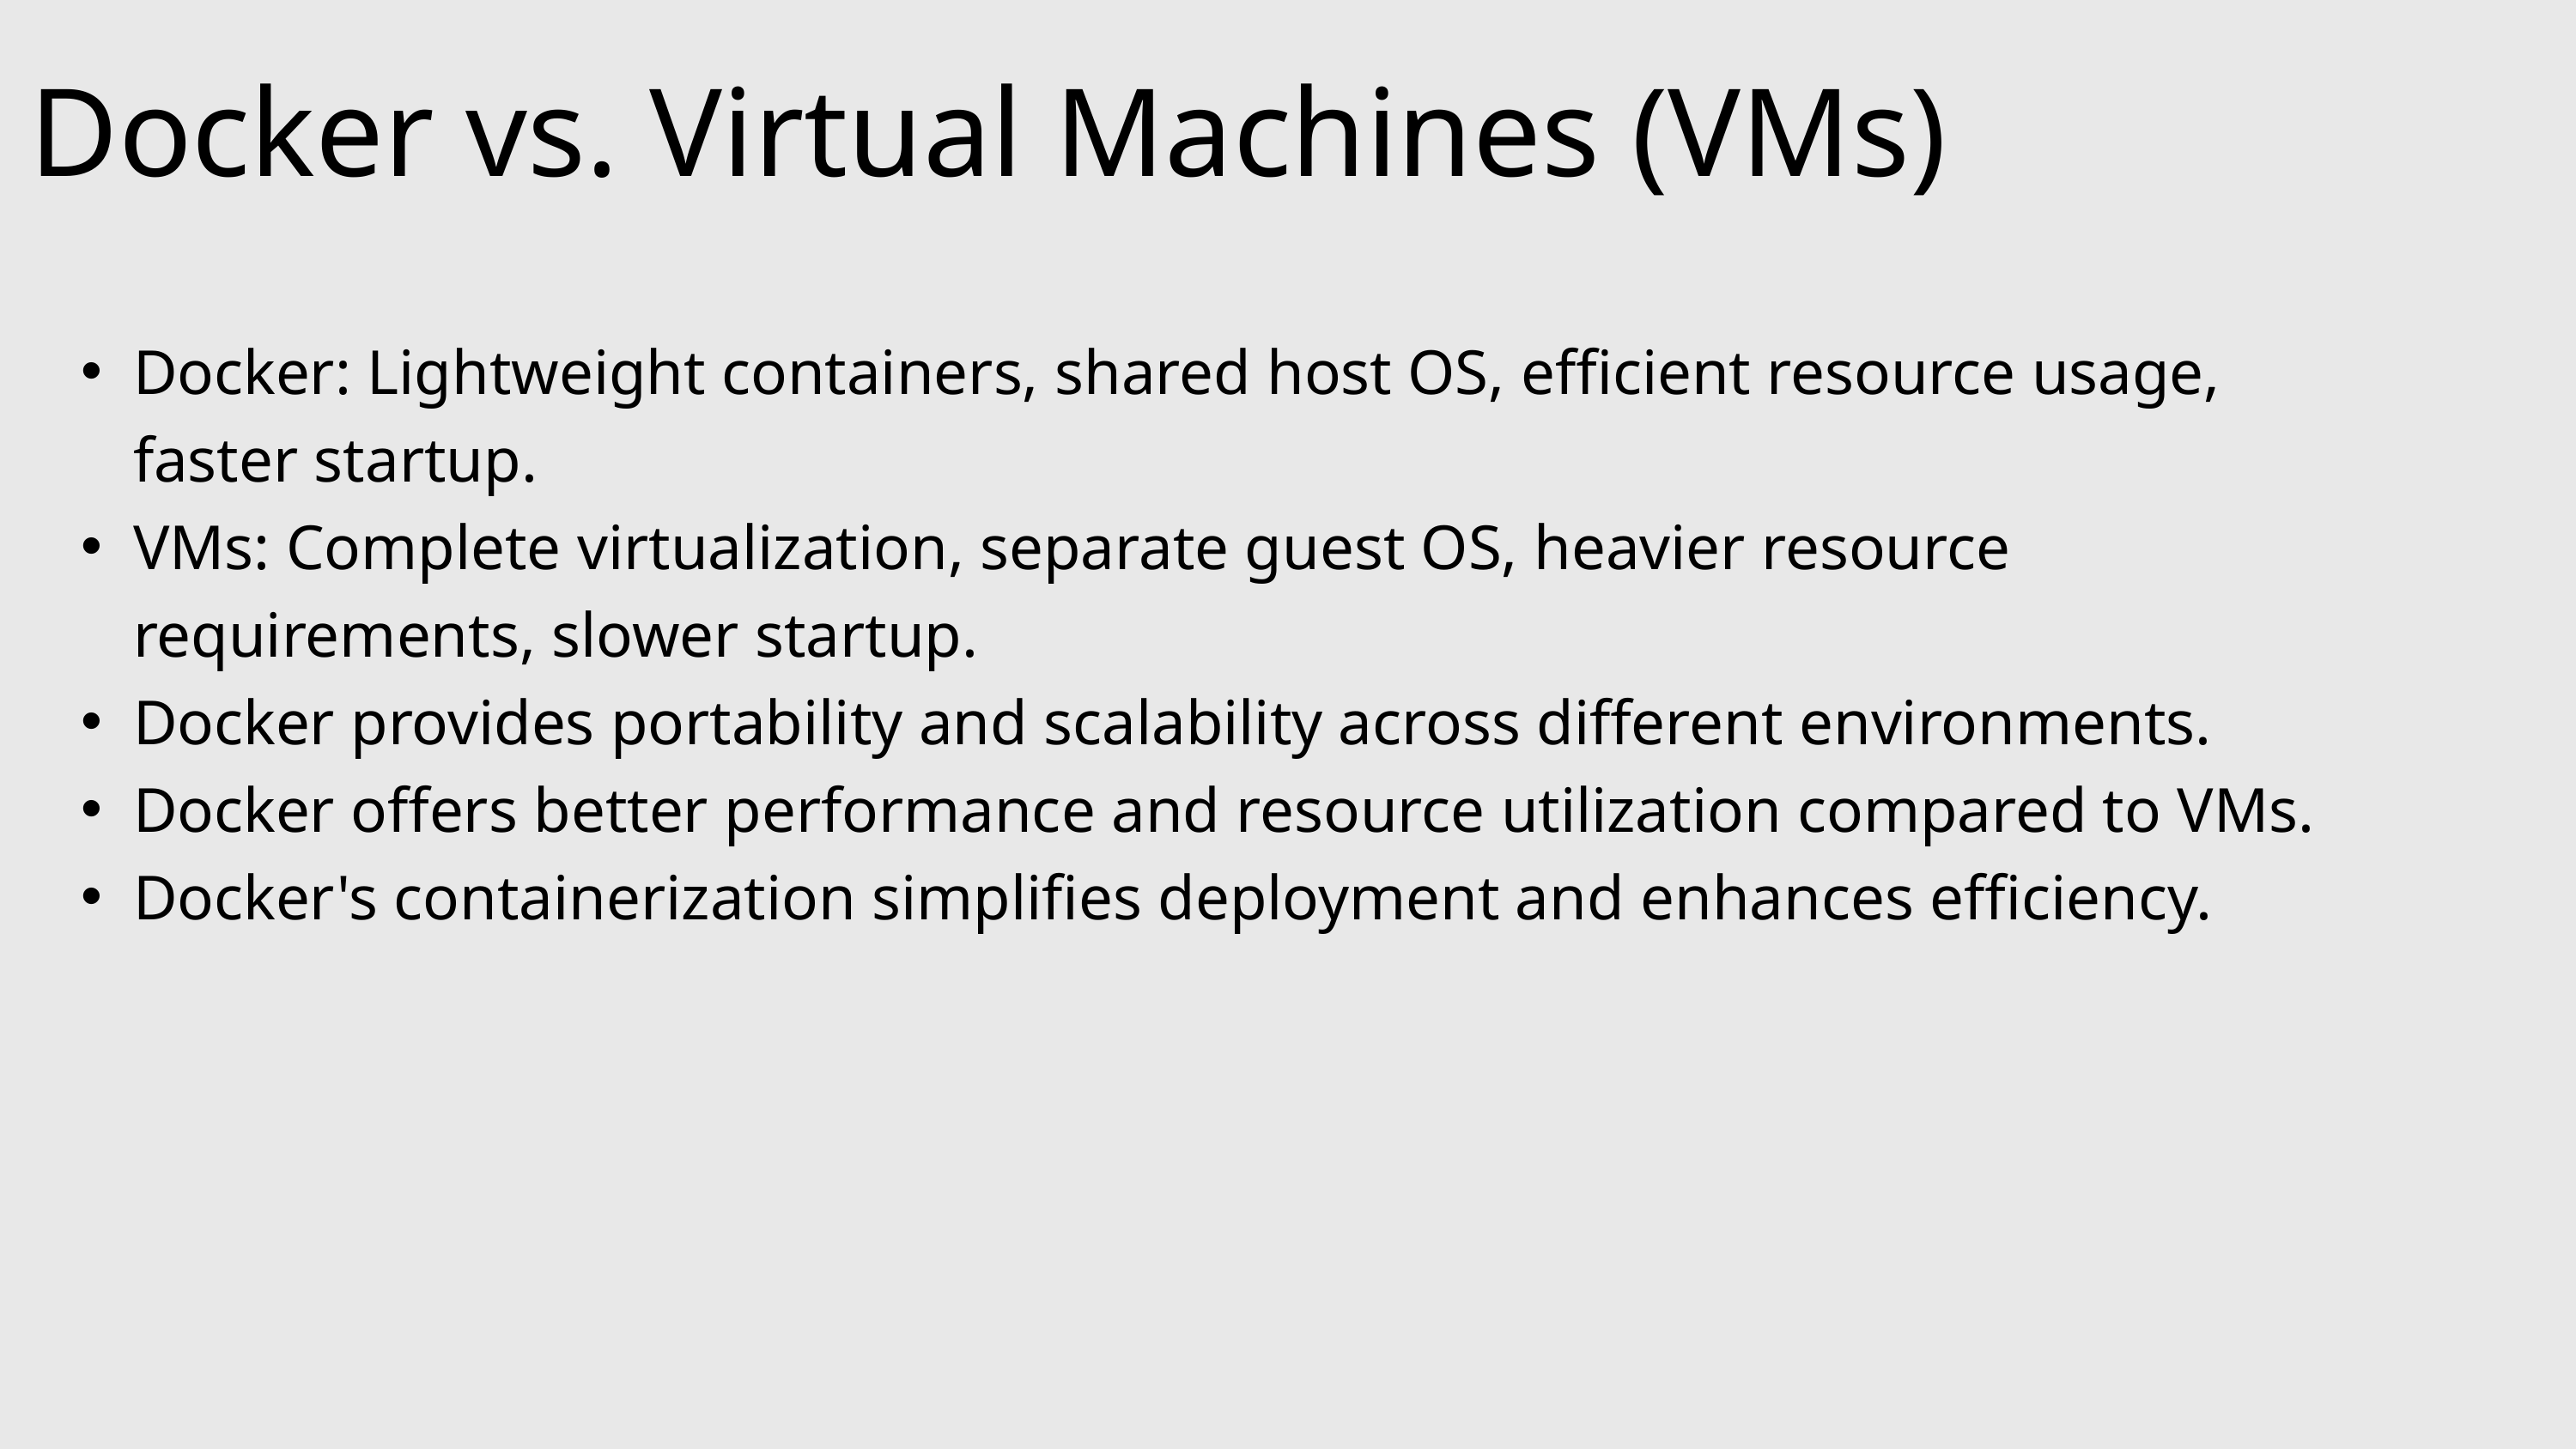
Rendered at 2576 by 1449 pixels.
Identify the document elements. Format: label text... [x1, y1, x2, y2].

text_box Docker: Lightweight containers, shared host OS, efficient resource usage, faster startup. VMs: Complete virtualization, separate guest OS, heavier resource requirements, slower startup. Docker provides portability and scalability across different environments. Docker offers better performance and resource utilization compared to VMs. Docker's containerization simplifies deployment and enhances efficiency. [29, 318, 2373, 932]
text_box Docker vs. Virtual Machines (VMs) [29, 30, 2296, 201]
